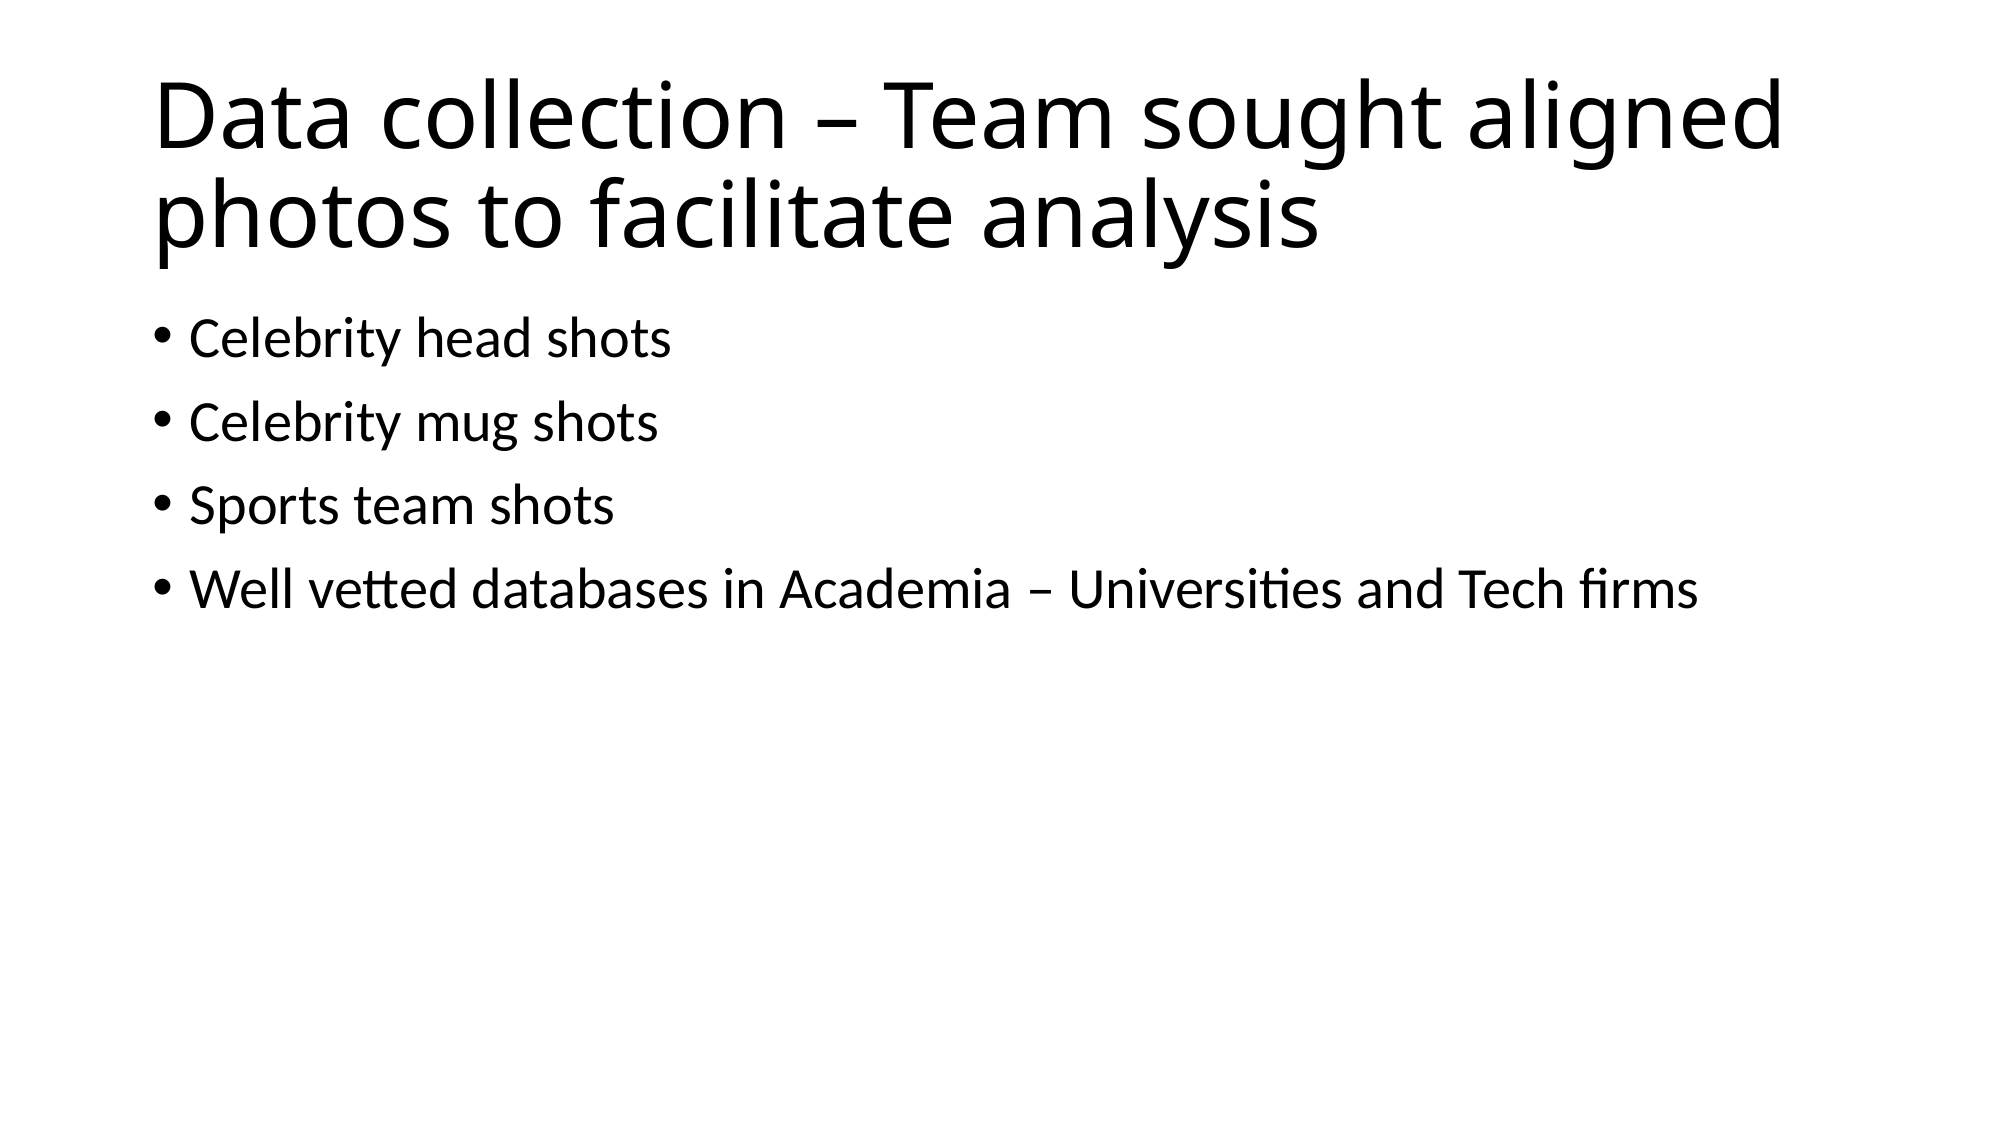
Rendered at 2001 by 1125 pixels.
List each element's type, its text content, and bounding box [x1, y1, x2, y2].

title Data collection – Team sought aligned photos to facilitate analysis [137, 59, 1863, 278]
list Celebrity head shots Celebrity mug shots Sports team shots Well vetted databases in Academia – Universities and Tech firms [137, 299, 1863, 1014]
